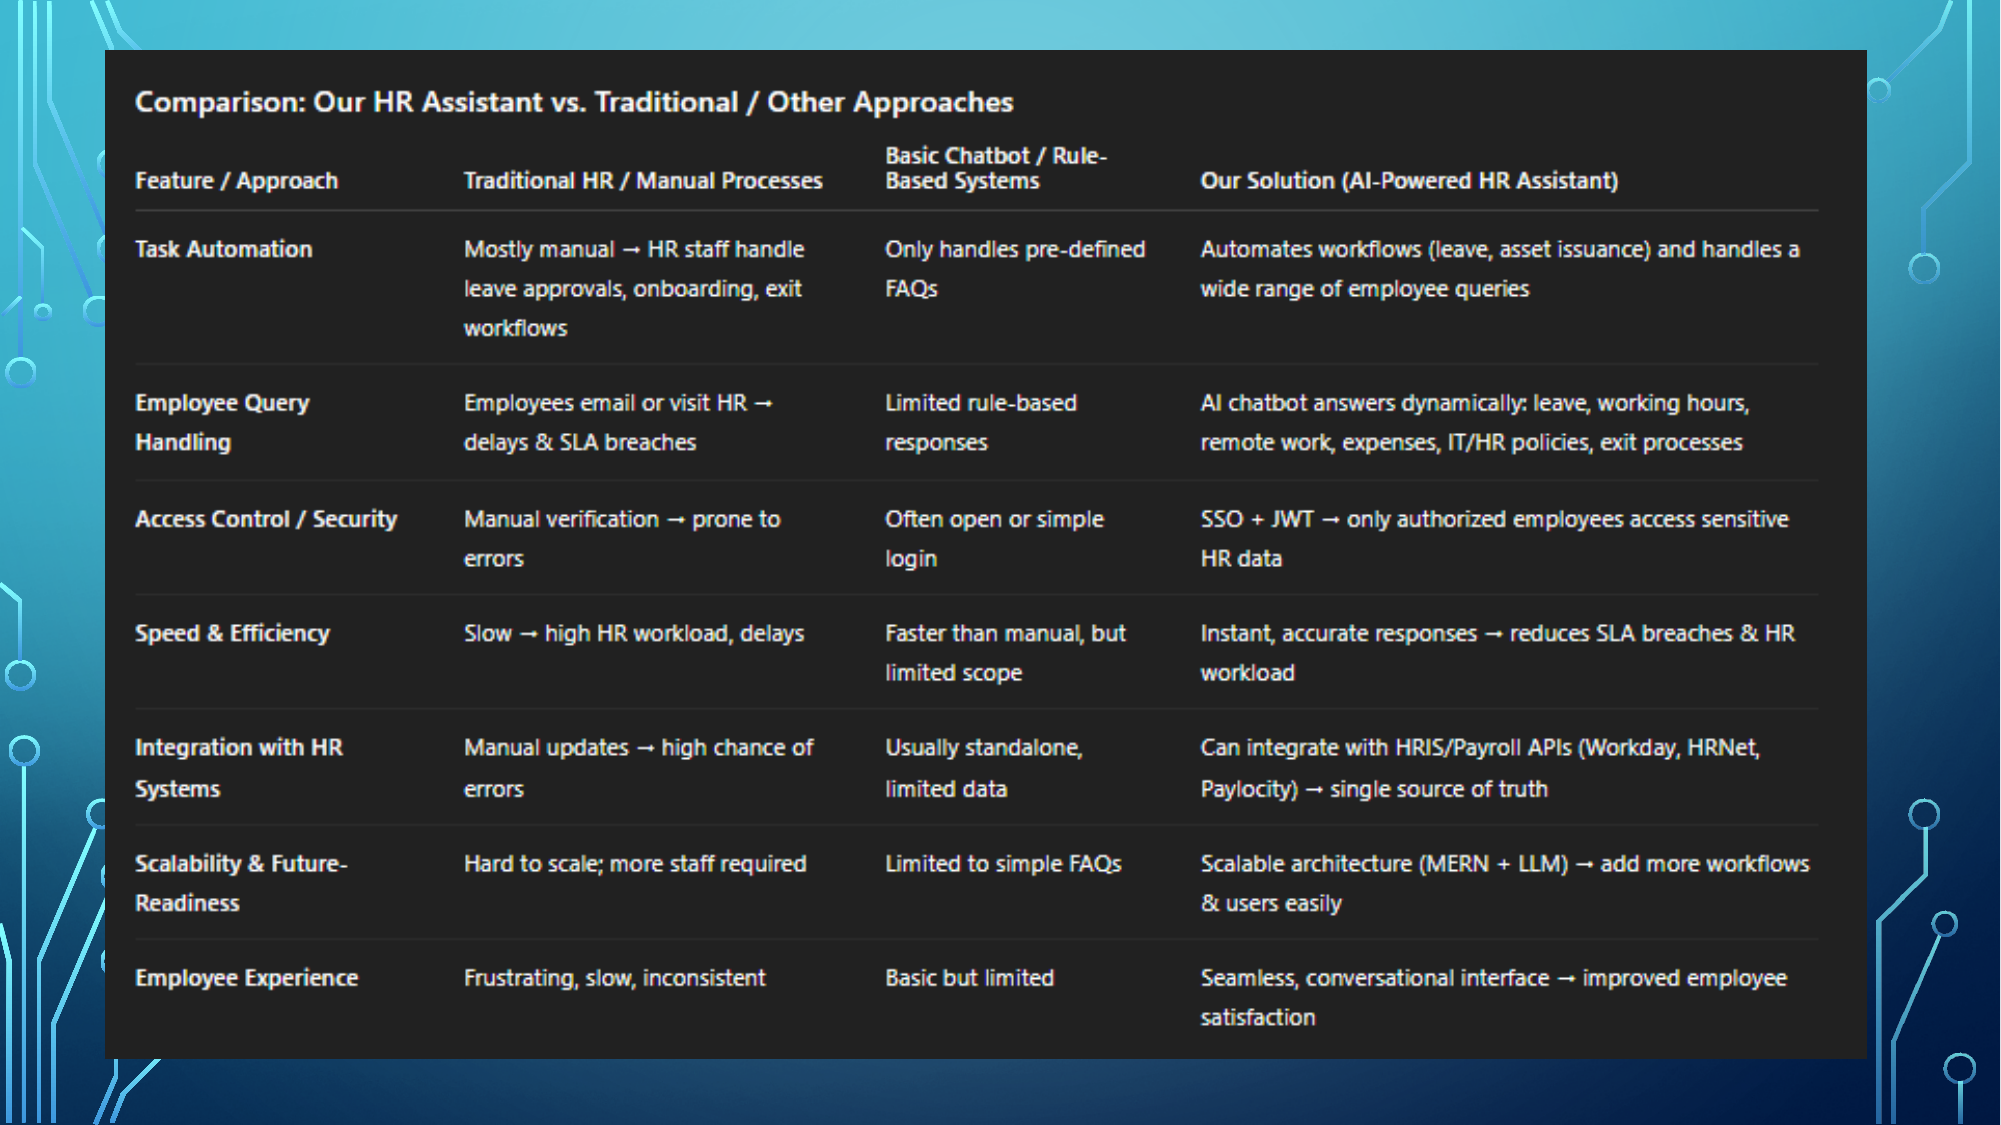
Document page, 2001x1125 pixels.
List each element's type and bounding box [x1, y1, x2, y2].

picture [105, 50, 1867, 1059]
